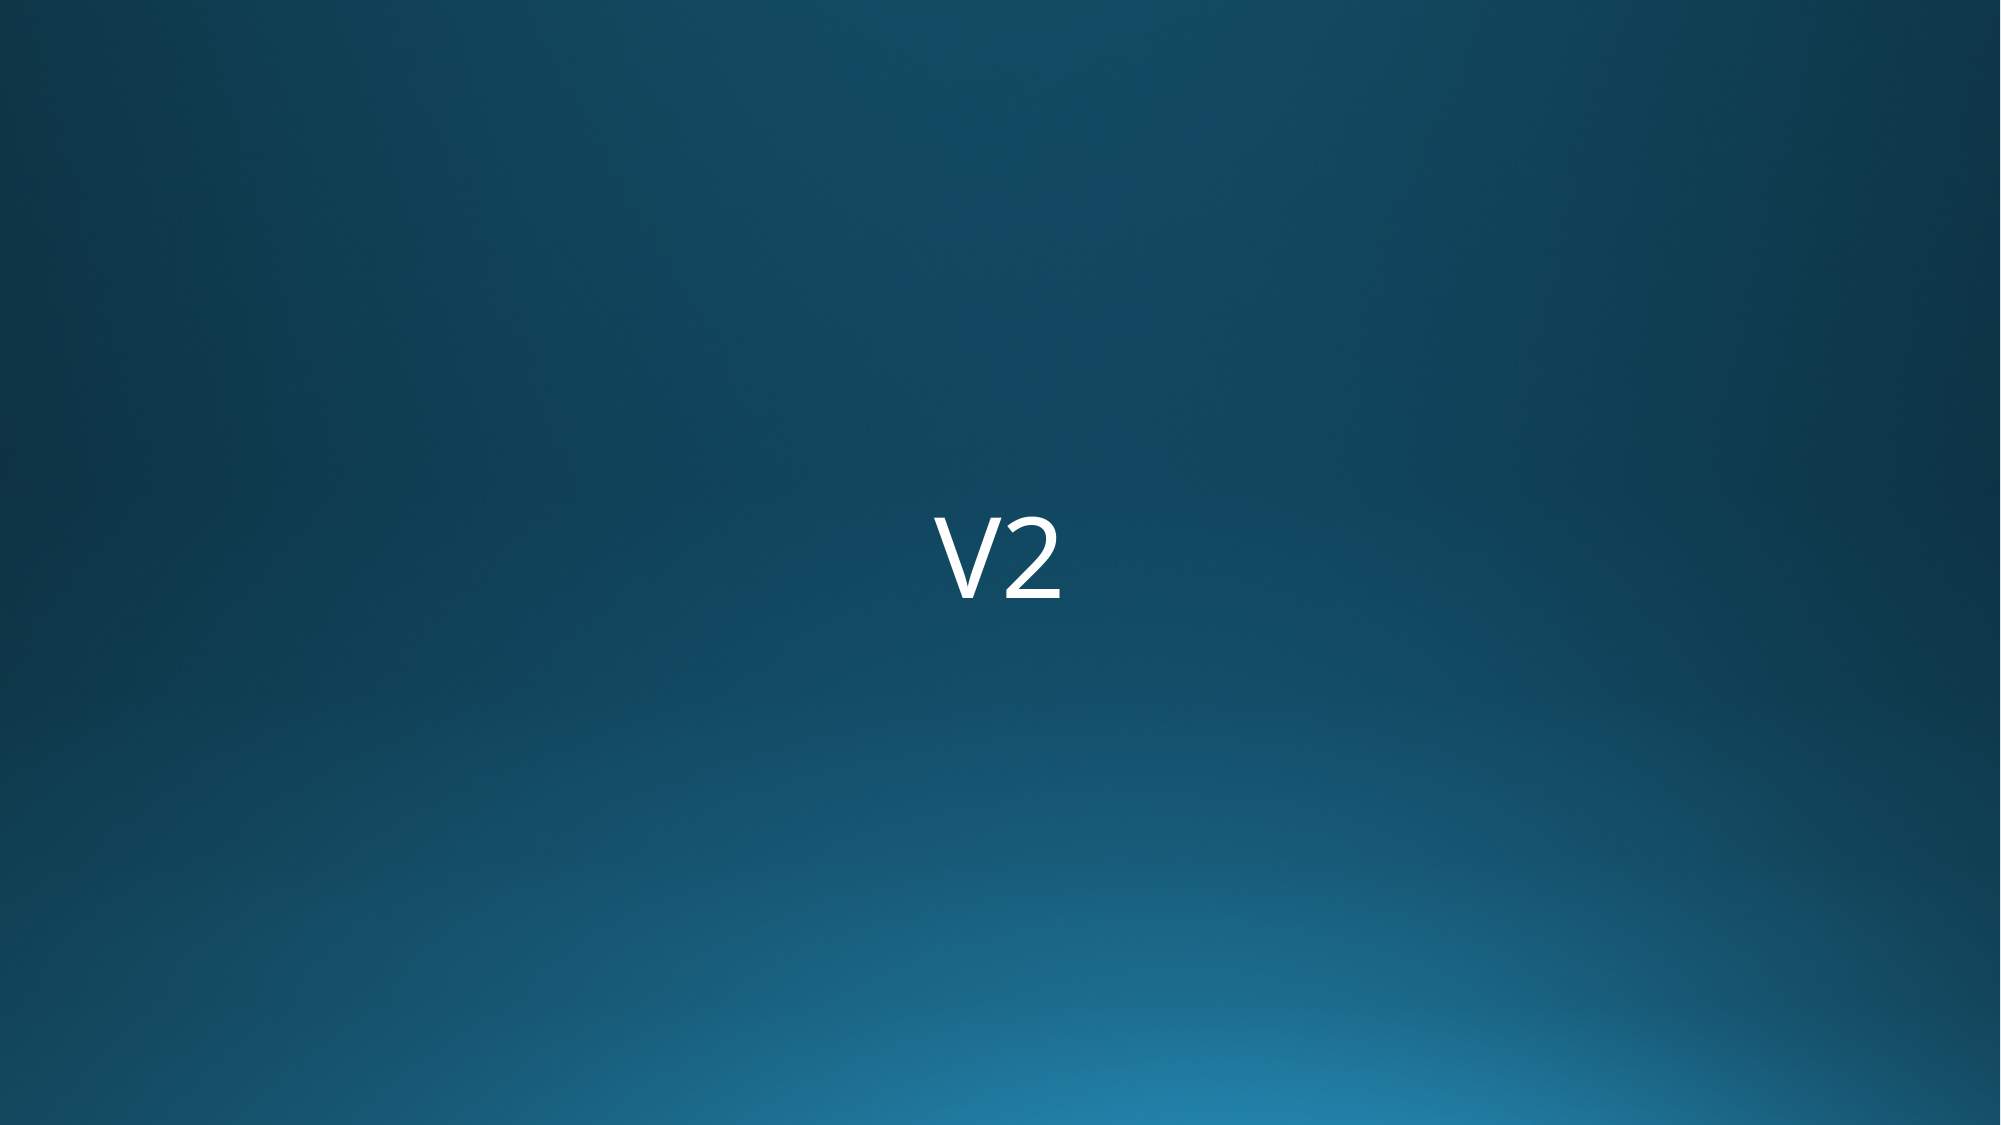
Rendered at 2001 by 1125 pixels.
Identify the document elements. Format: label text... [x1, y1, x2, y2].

picture [0, 0, 2001, 1125]
title V2 [137, 453, 1863, 672]
